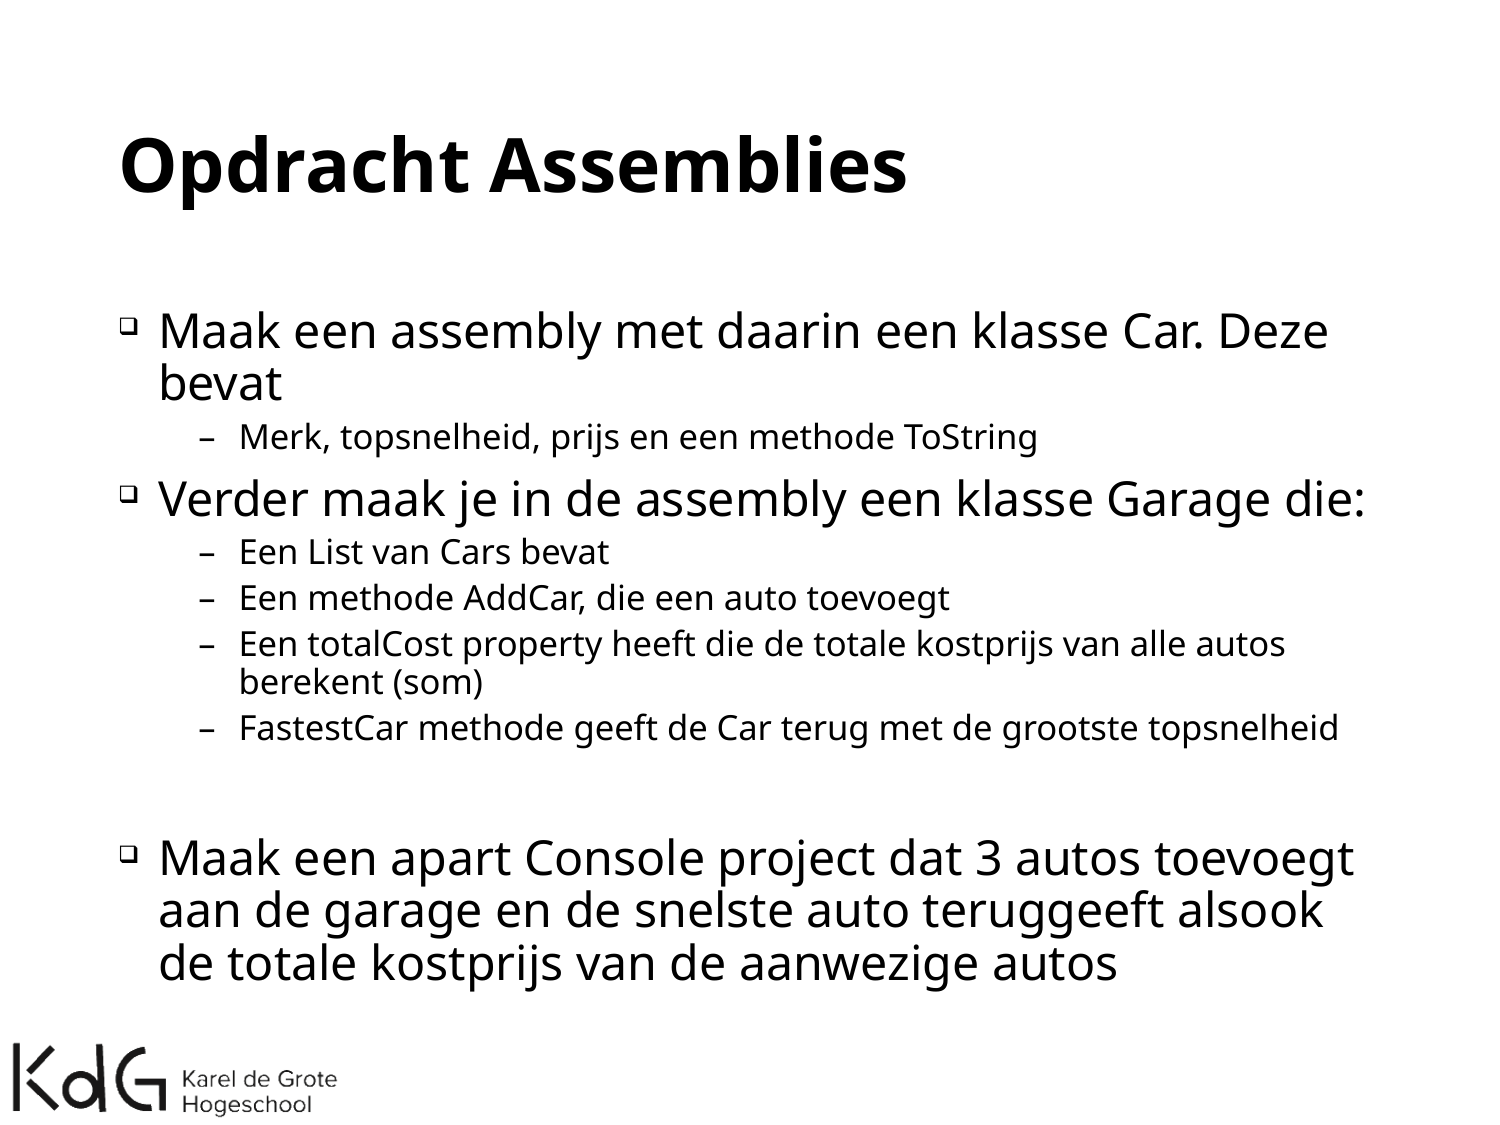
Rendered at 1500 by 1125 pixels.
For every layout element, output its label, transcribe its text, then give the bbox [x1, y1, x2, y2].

title Opdracht Assemblies [103, 59, 1397, 278]
picture [0, 997, 383, 1125]
list Maak een assembly met daarin een klasse Car. Deze bevat Merk, topsnelheid, prijs en een methode ToString Verder maak je in de assembly een klasse Garage die: Een List van Cars bevat Een methode AddCar, die een auto toevoegt Een totalCost property heeft die de totale kostprijs van alle autos berekent (som) FastestCar methode geeft de Car terug met de grootste topsnelheid Maak een apart Console project dat 3 autos toevoegt aan de garage en de snelste auto teruggeeft alsook de totale kostprijs van de aanwezige autos [103, 299, 1397, 1014]
